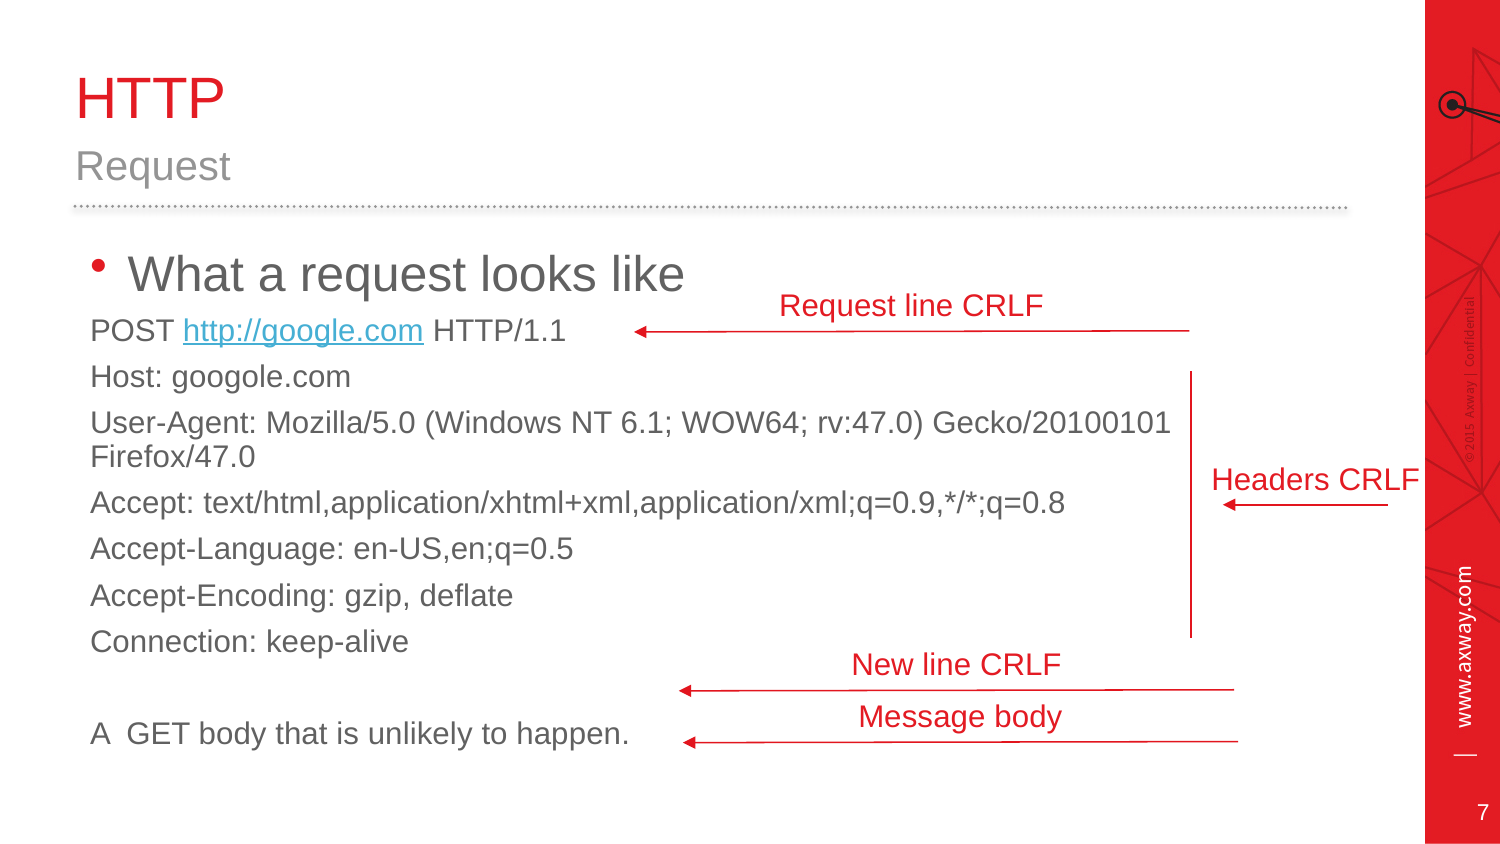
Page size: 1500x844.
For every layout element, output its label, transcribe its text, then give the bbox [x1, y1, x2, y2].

text_box New line CRLF [836, 636, 1077, 688]
list Request [74, 139, 1351, 205]
slide_number 7 [1423, 773, 1500, 844]
text_box Message body [843, 699, 1078, 739]
list What a request looks like POST http://google.com HTTP/1.1 Host: googole.com User-Agent: Mozilla/5.0 (Windows NT 6.1; WOW64; rv:47.0) Gecko/20100101 Firefox/47.0 Accept: text/html,application/xhtml+xml,application/xml;q=0.9,*/*;q=0.8 Accept-Language: en-US,en;q=0.5 Accept-Encoding: gzip, deflate Connection: keep-alive A GET body that is unlikely to happen. [74, 240, 1351, 798]
picture [1425, 0, 1500, 773]
title HTTP [74, 63, 1351, 139]
text_box Request line CRLF [764, 277, 1060, 329]
text_box Headers CRLF [1196, 451, 1436, 504]
